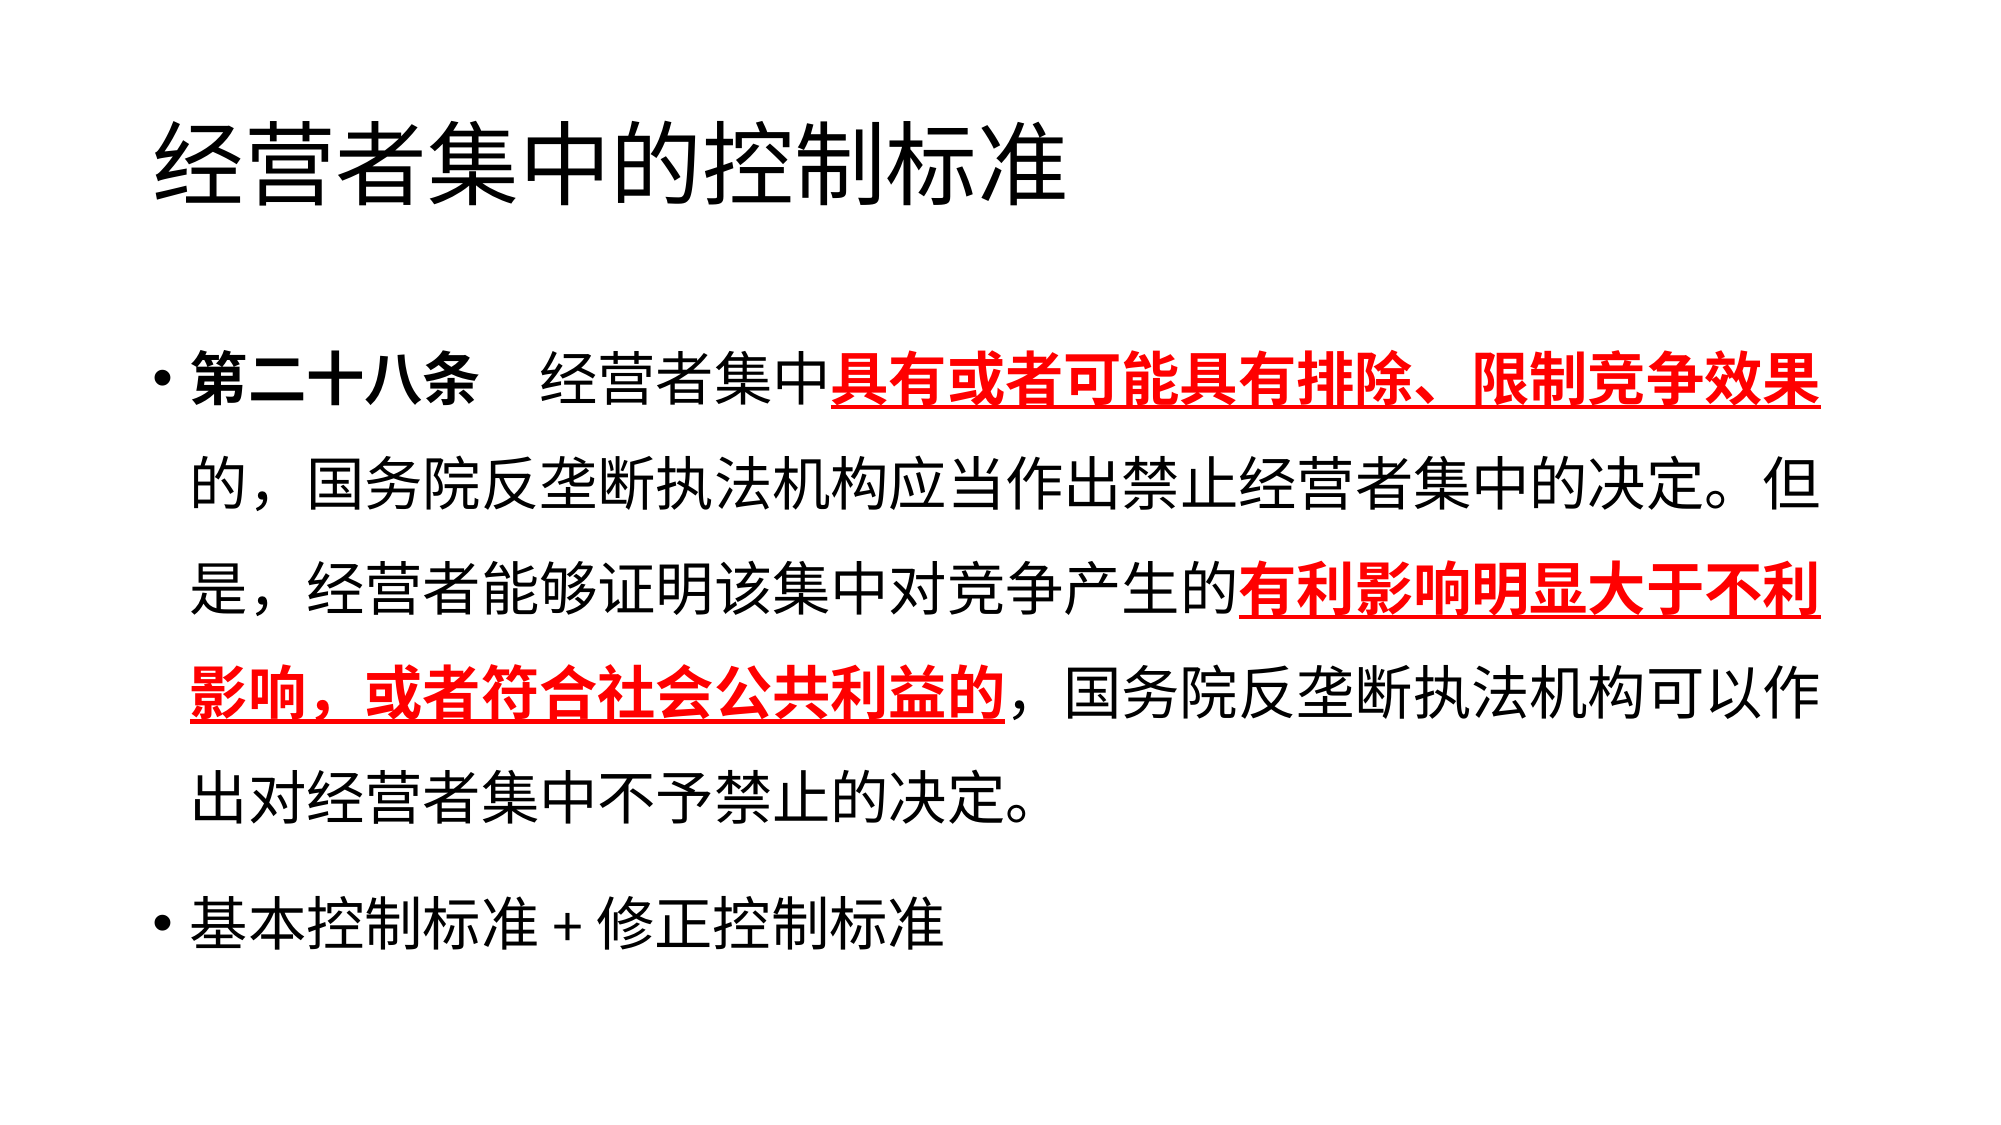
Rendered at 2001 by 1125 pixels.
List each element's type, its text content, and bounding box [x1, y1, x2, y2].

title 经营者集中的控制标准 [137, 59, 1863, 278]
list 第二十八条 经营者集中具有或者可能具有排除、限制竞争效果的，国务院反垄断执法机构应当作出禁止经营者集中的决定。但是，经营者能够证明该集中对竞争产生的有利影响明显大于不利影响，或者符合社会公共利益的，国务院反垄断执法机构可以作出对经营者集中不予禁止的决定。 基本控制标准+修正控制标准 [137, 299, 1863, 1014]
